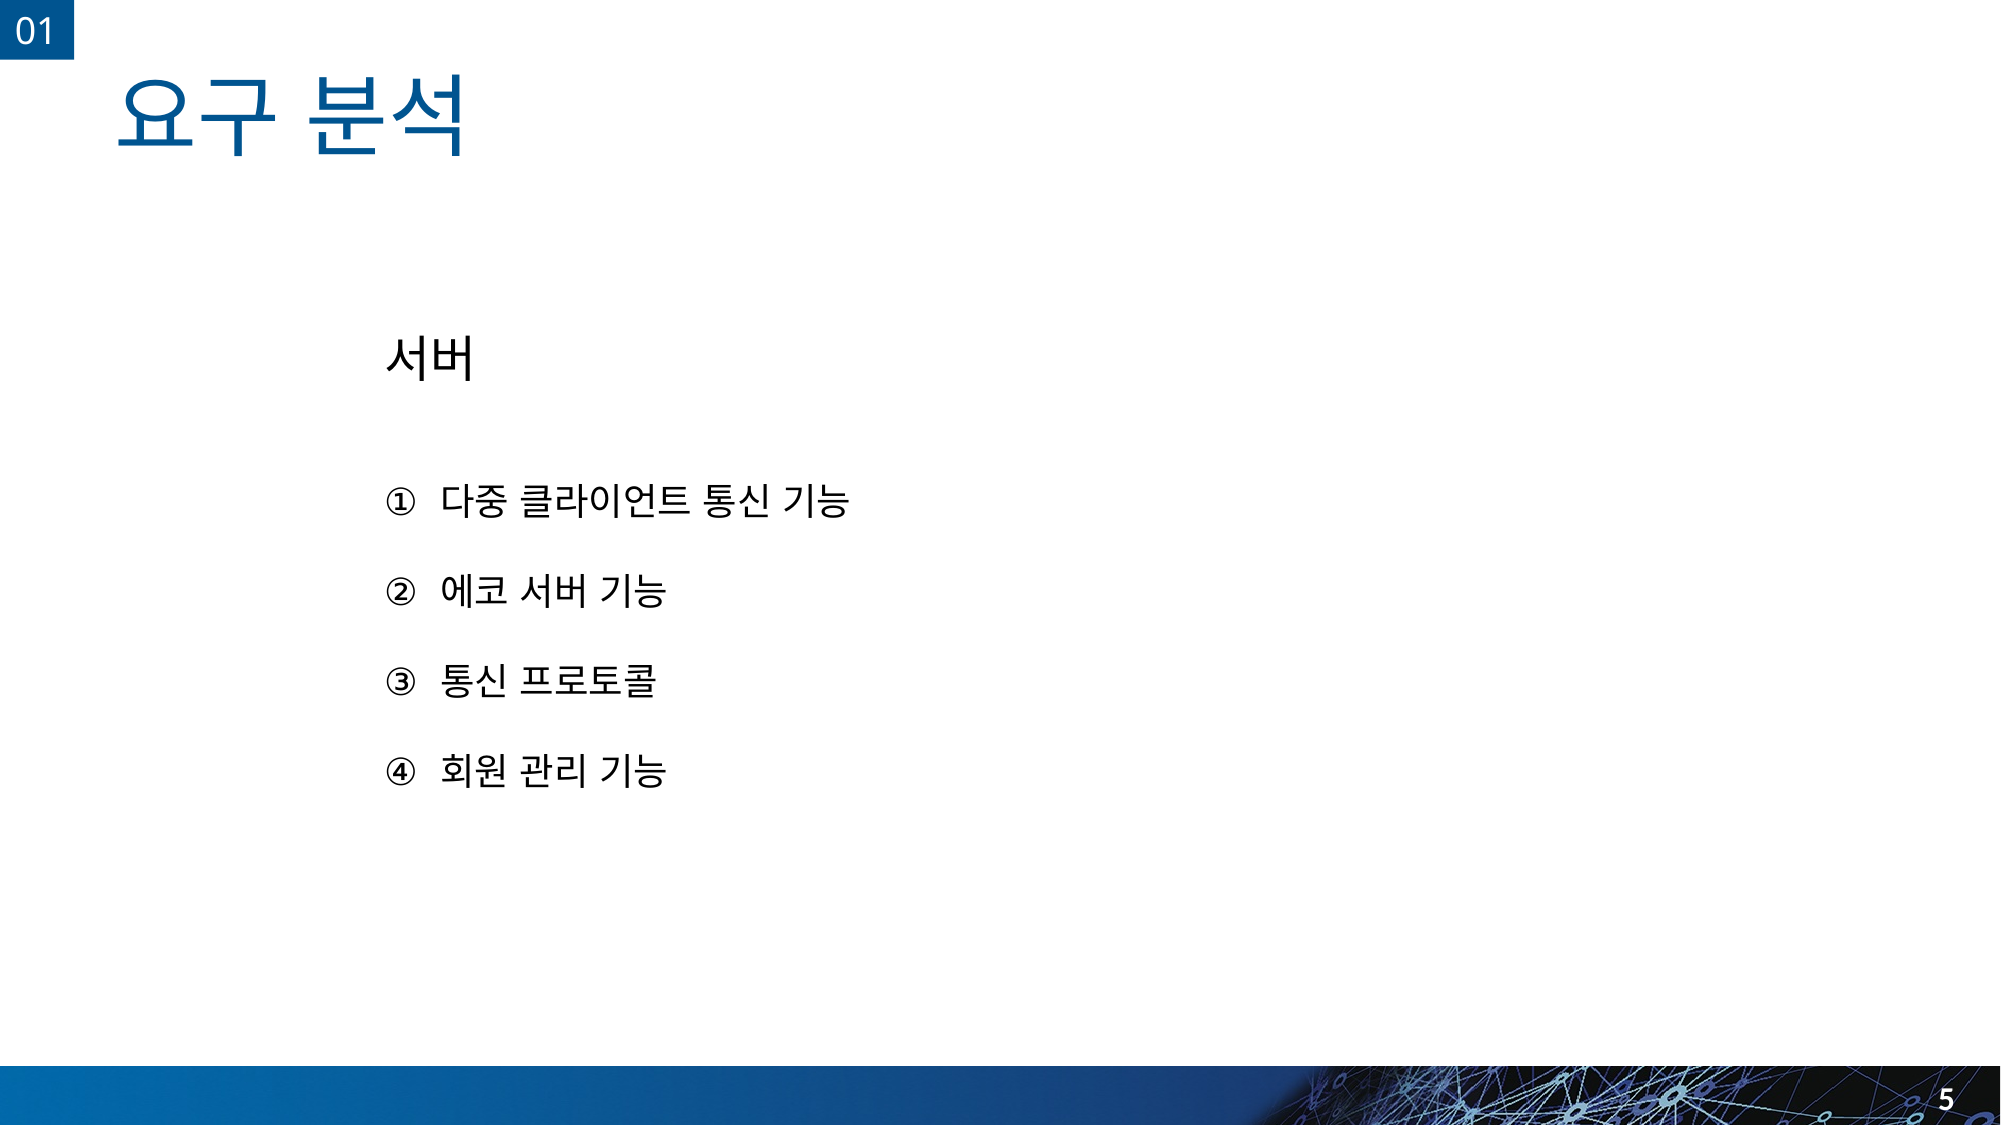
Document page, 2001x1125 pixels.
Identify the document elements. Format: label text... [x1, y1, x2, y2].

picture [0, 1066, 2001, 1125]
text_box 01 [0, 0, 75, 60]
title 요구 분석 [99, 45, 1745, 200]
text_box 서버 다중 클라이언트 통신 기능 에코 서버 기능 통신 프로토콜 회원 관리 기능 [369, 320, 1605, 800]
slide_number 5 [1519, 1067, 1970, 1125]
